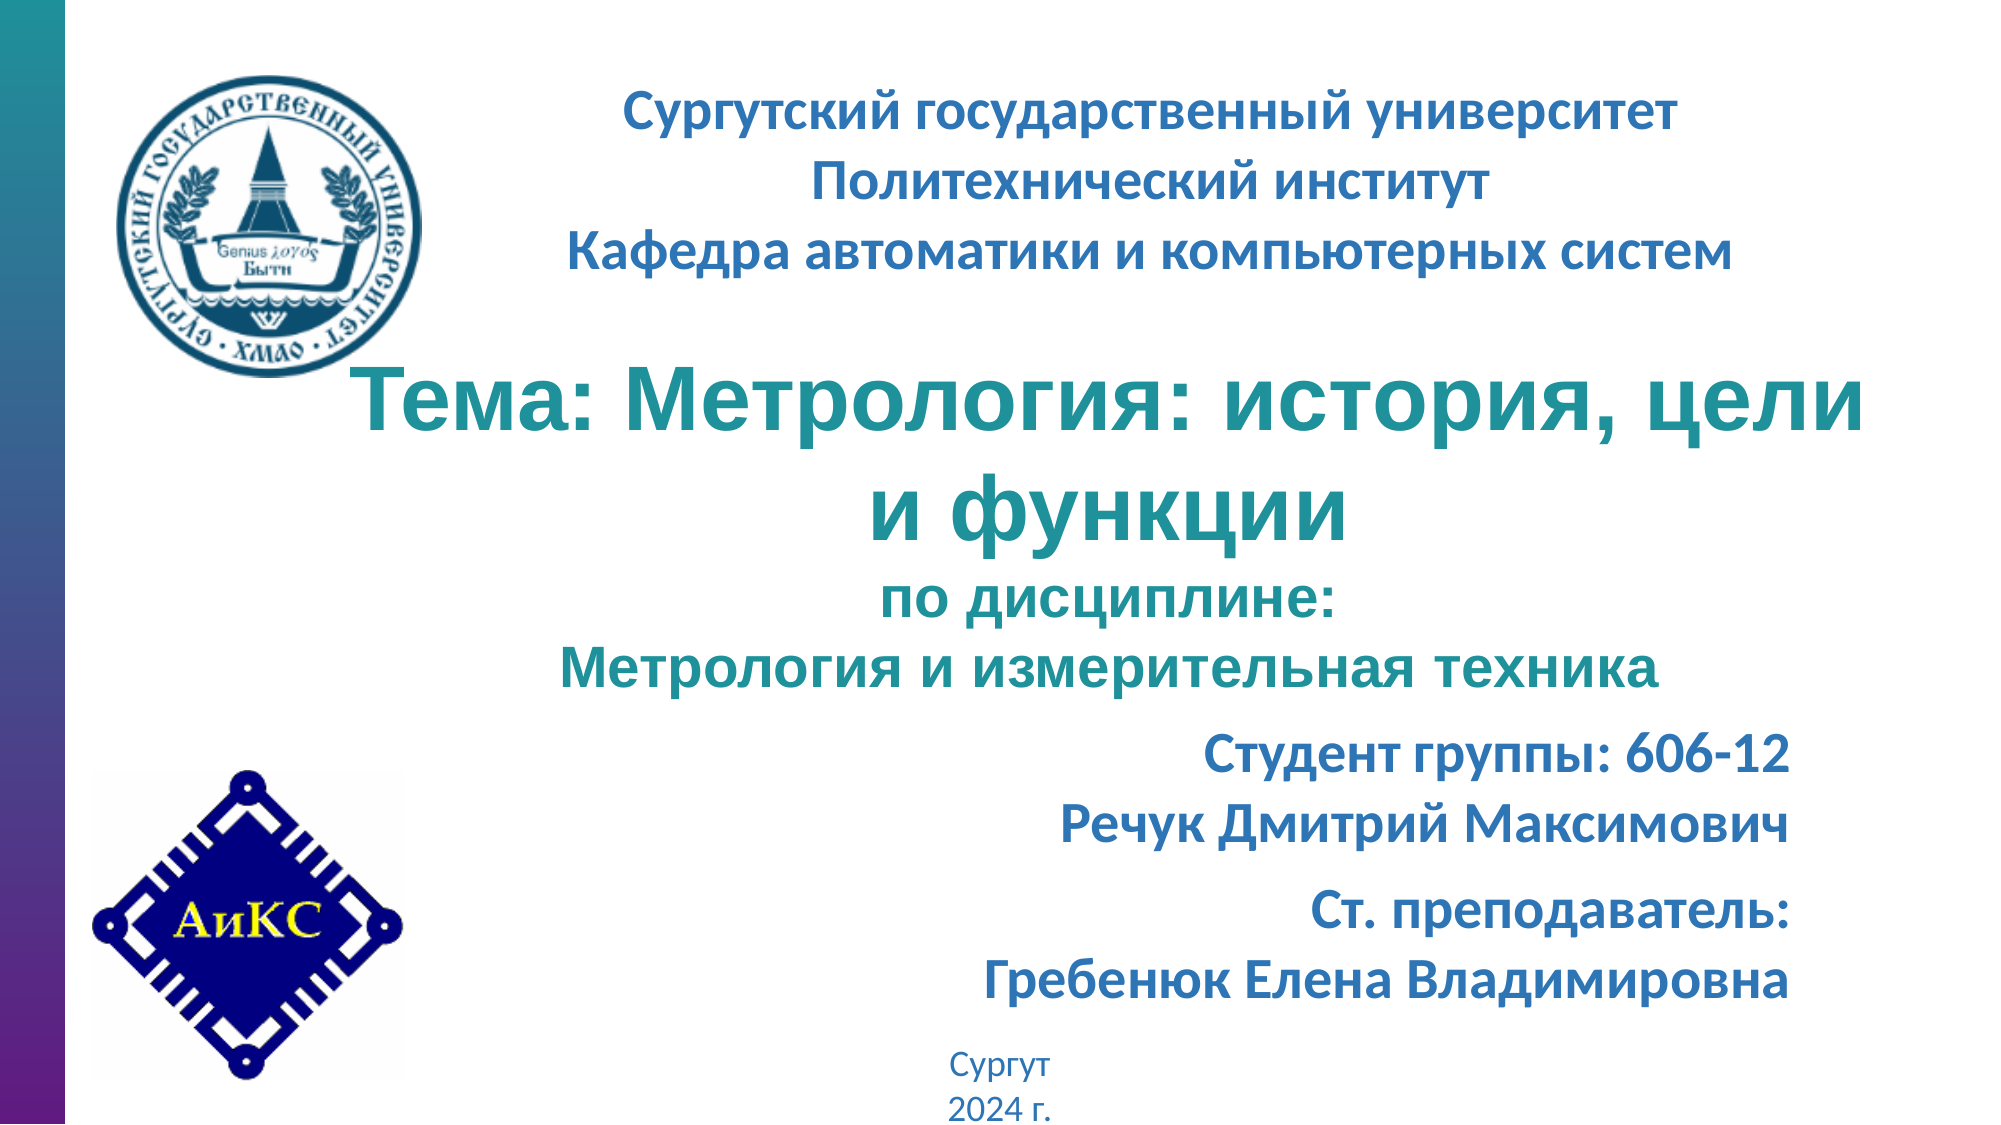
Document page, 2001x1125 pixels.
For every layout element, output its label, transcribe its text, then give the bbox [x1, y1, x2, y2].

subtitle Тема: Метрология: история, цели и функции по дисциплине: Метрология и измерительная техника [249, 331, 1893, 627]
picture [116, 75, 422, 378]
text_box Сургут 2024 г. [636, 1031, 1363, 1125]
text_box Сургутский государственный университет Политехнический институт Кафедра автоматики и компьютерных систем [393, 64, 1909, 289]
picture [92, 770, 408, 1085]
text_box Студент группы: 606-12 Речук Дмитрий Максимович [713, 706, 1806, 862]
text_box [0, 0, 67, 1125]
text_box Ст. преподаватель: Гребенюк Елена Владимировна [713, 862, 1806, 1018]
